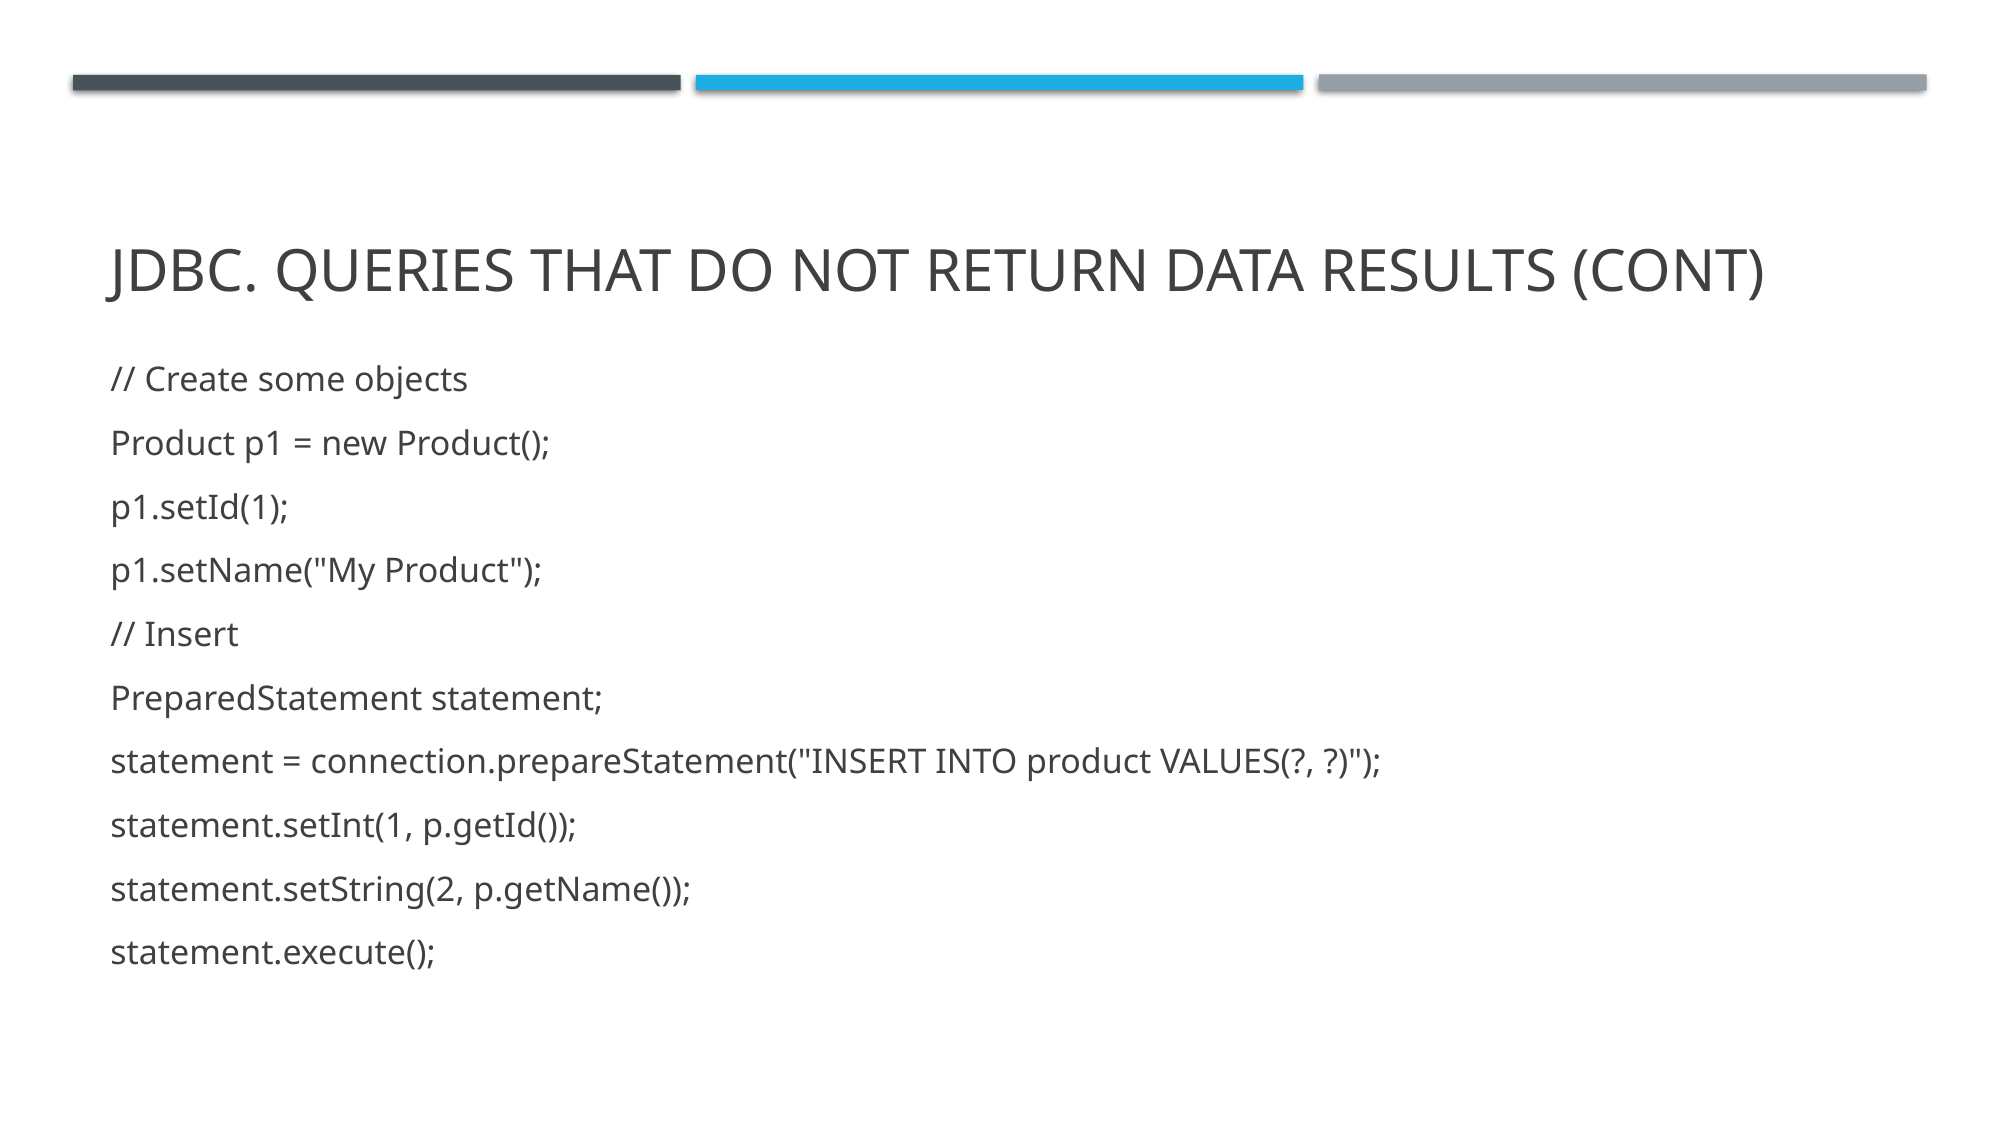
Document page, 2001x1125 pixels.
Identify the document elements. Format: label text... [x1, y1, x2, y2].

list // Create some objects Product p1 = new Product(); p1.setId(1); p1.setName("My Product"); // Insert PreparedStatement statement; statement = connection.prepareStatement("INSERT INTO product VALUES(?, ?)"); statement.setInt(1, p.getId()); statement.setString(2, p.getName()); statement.execute(); [95, 345, 1905, 981]
title JDBC. Queries THAT DO NOT RETURN DATA RESULTS (cont) [95, 115, 1905, 311]
